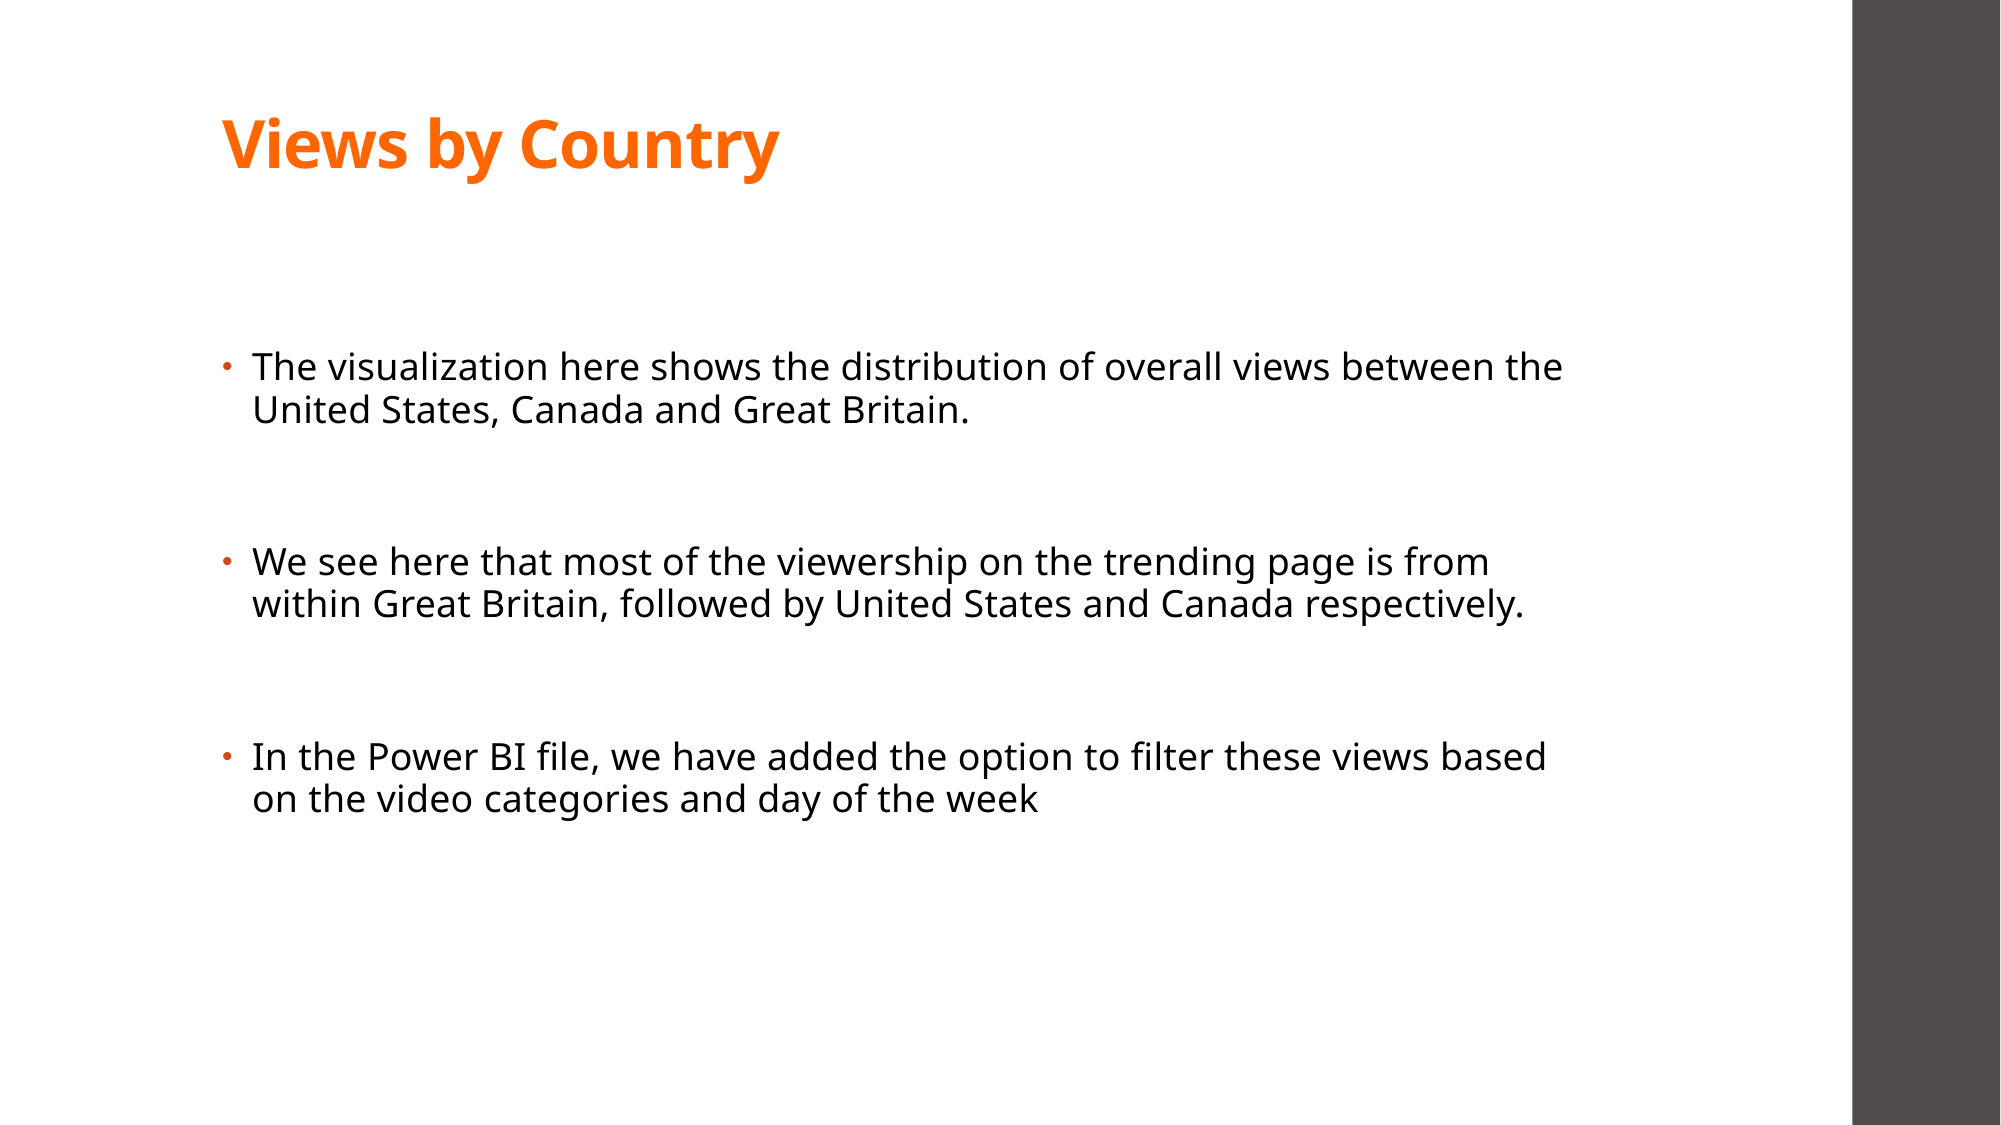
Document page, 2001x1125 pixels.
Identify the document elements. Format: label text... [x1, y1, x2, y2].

list The visualization here shows the distribution of overall views between the United States, Canada and Great Britain. We see here that most of the viewership on the trending page is from within Great Britain, followed by United States and Canada respectively. In the Power BI file, we have added the option to filter these views based on the video categories and day of the week [206, 260, 1617, 1014]
title Views by Country [206, 60, 1797, 191]
